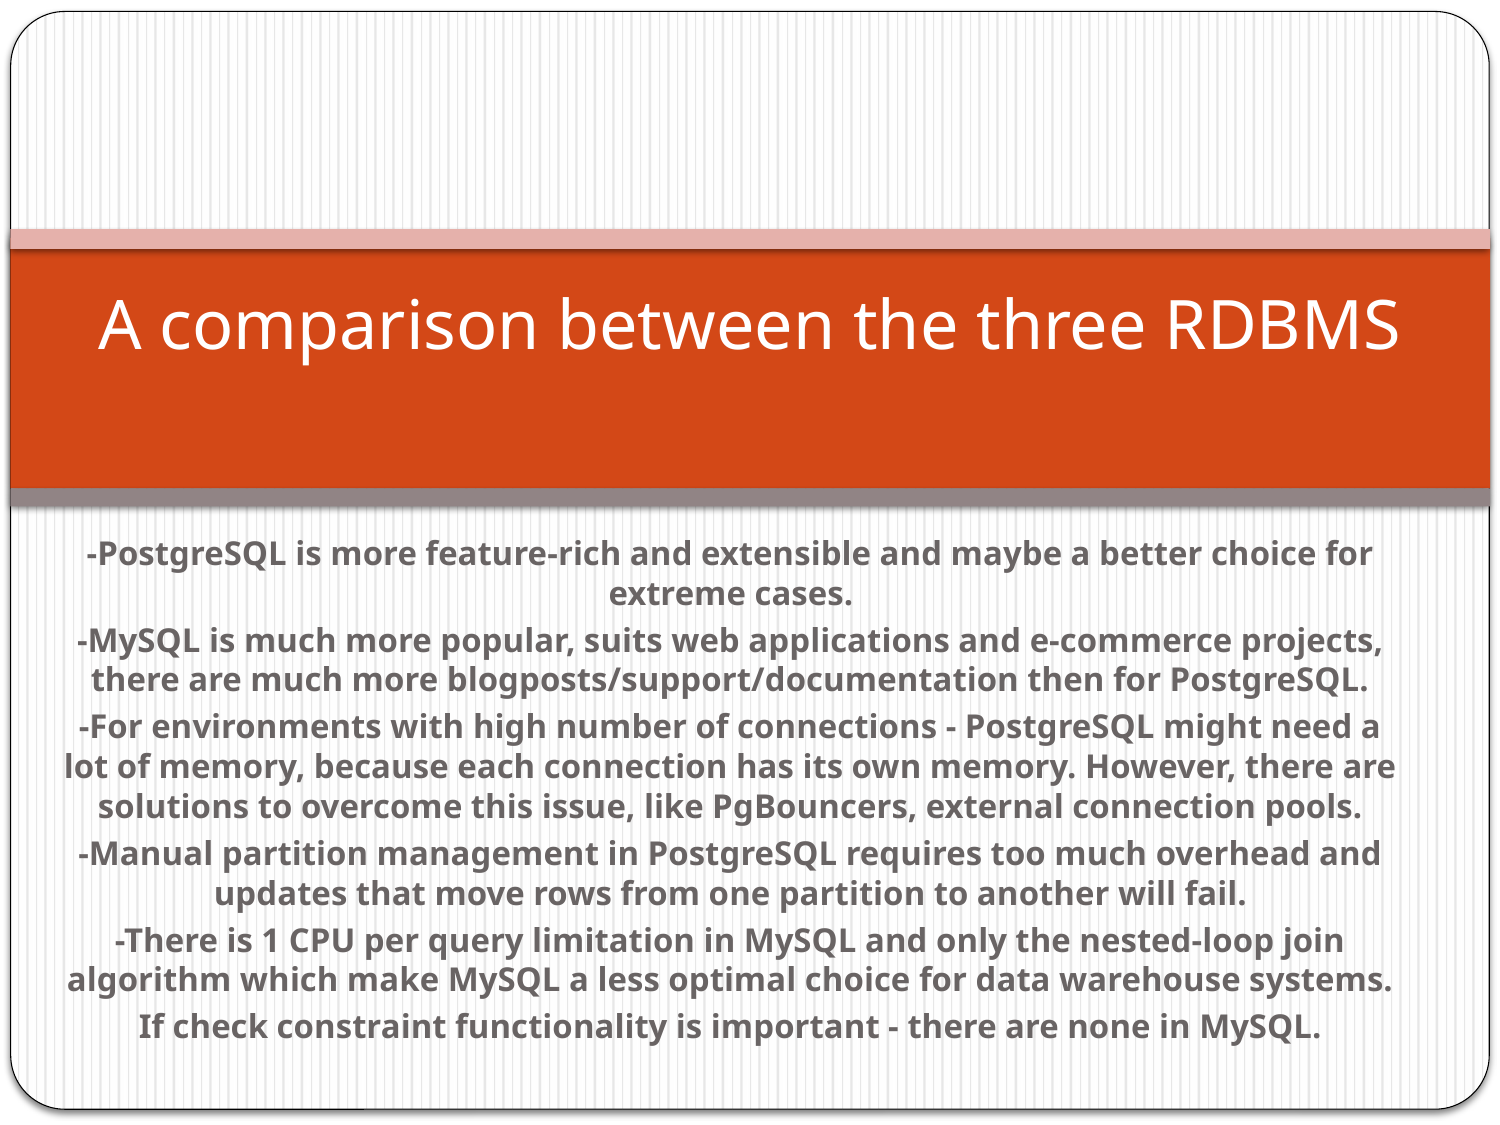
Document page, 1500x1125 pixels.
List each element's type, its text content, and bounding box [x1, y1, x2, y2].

subtitle -PostgreSQL is more feature-rich and extensible and maybe a better choice for extreme cases. -MySQL is much more popular, suits web applications and e-commerce projects, there are much more blogposts/support/documentation then for PostgreSQL. -For environments with high number of connections - PostgreSQL might need a lot of memory, because each connection has its own memory. However, there are solutions to overcome this issue, like PgBouncers, external connection pools. -Manual partition management in PostgreSQL requires too much overhead and updates that move rows from one partition to another will fail. -There is 1 CPU per query limitation in MySQL and only the nested-loop join algorithm which make MySQL a less optimal choice for data warehouse systems. If check constraint functionality is important - there are none in MySQL. [37, 525, 1425, 1088]
title A comparison between the three RDBMS [75, 247, 1425, 488]
